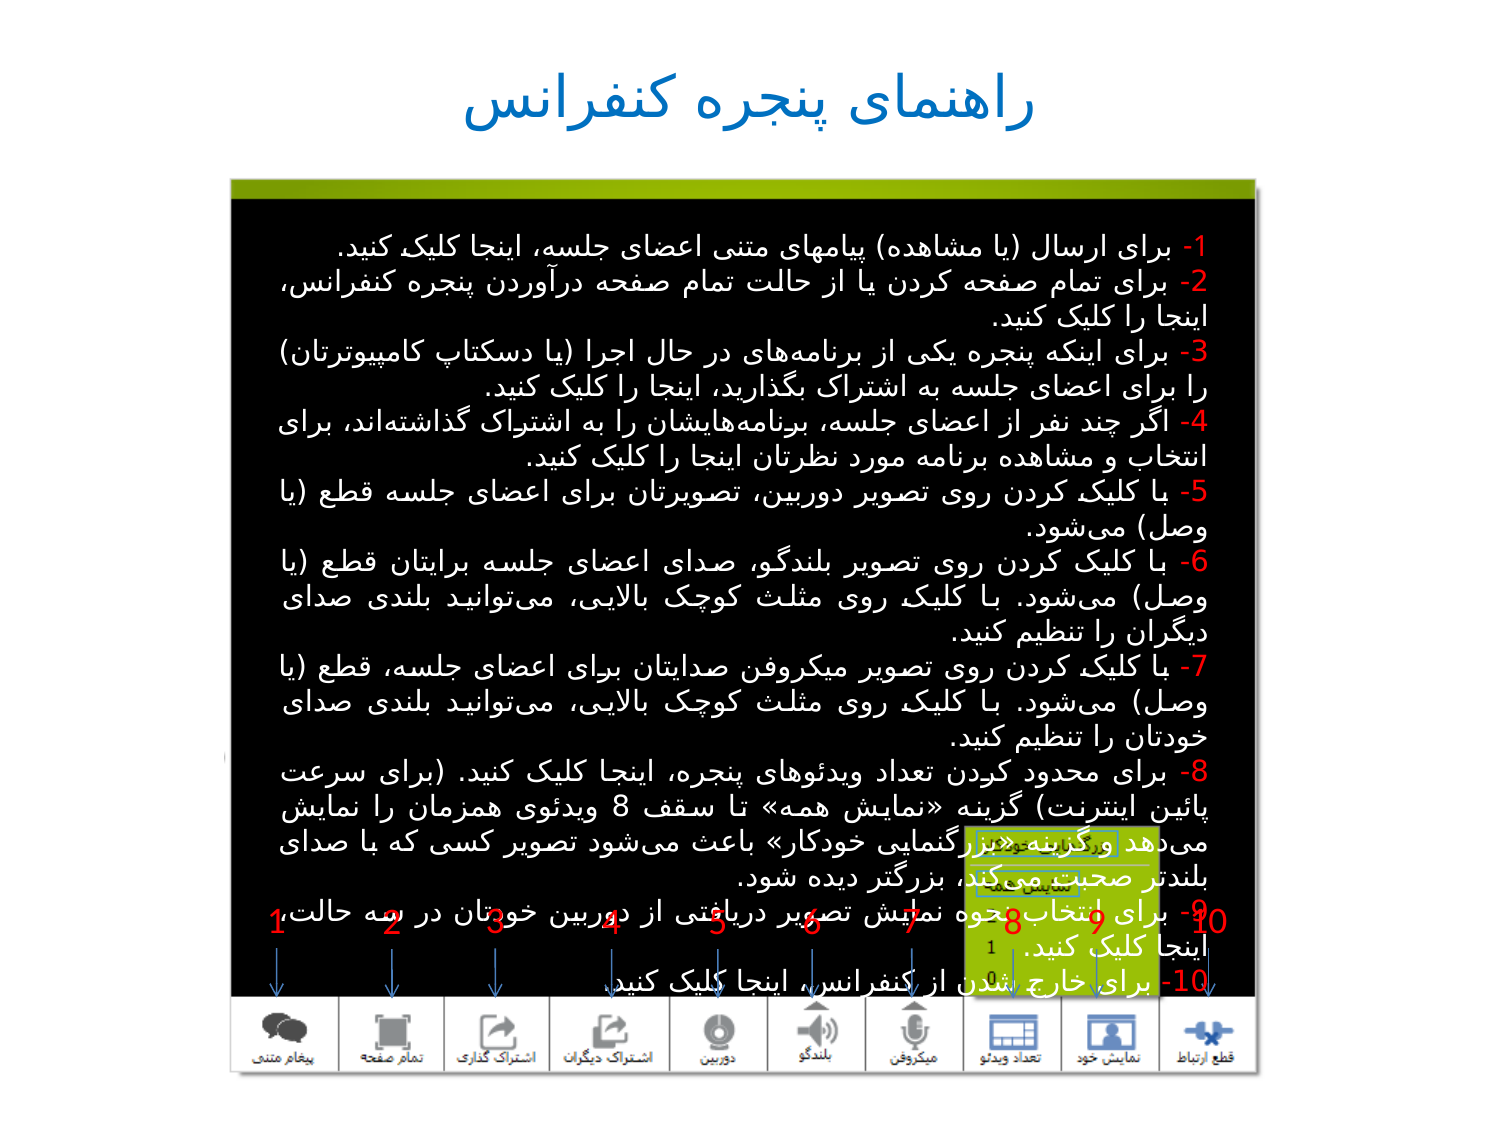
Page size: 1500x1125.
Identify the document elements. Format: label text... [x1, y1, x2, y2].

picture [223, 171, 1274, 1089]
title راهنمای پنجره کنفرانس [75, 0, 1425, 188]
